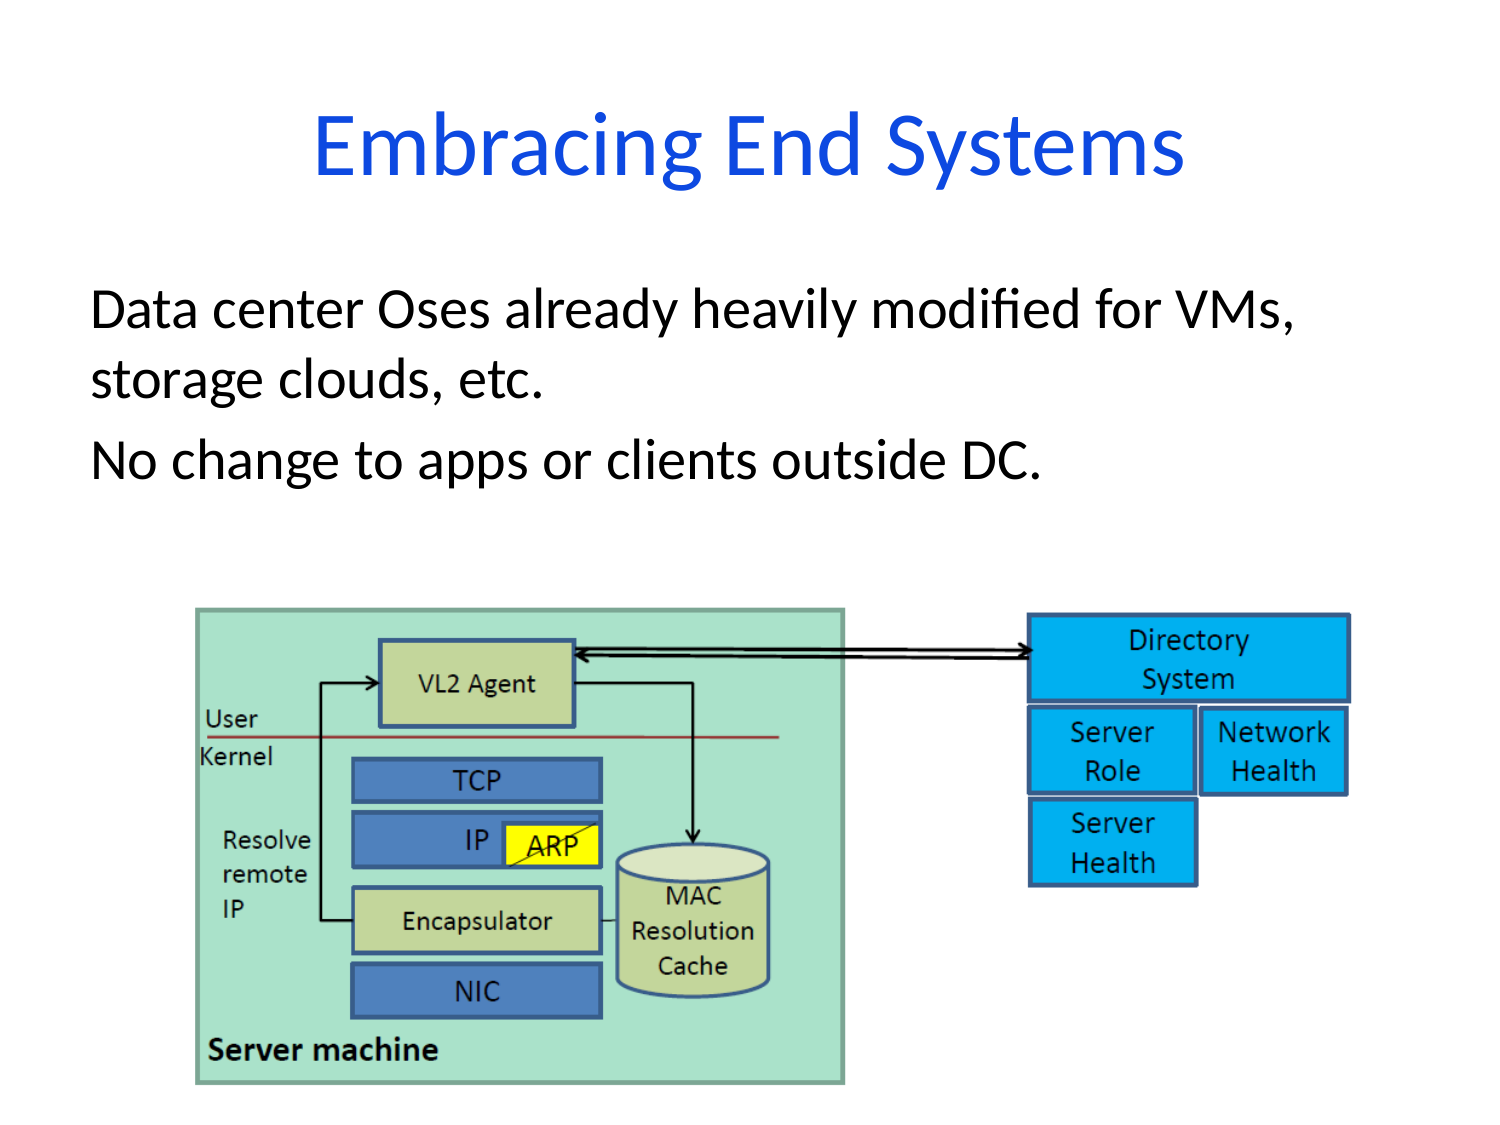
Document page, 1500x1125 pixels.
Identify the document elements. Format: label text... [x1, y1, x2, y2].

title Embracing End Systems [75, 45, 1425, 233]
picture [170, 585, 1367, 1096]
list Data center Oses already heavily modified for VMs, storage clouds, etc. No change to apps or clients outside DC. [75, 262, 1425, 1005]
